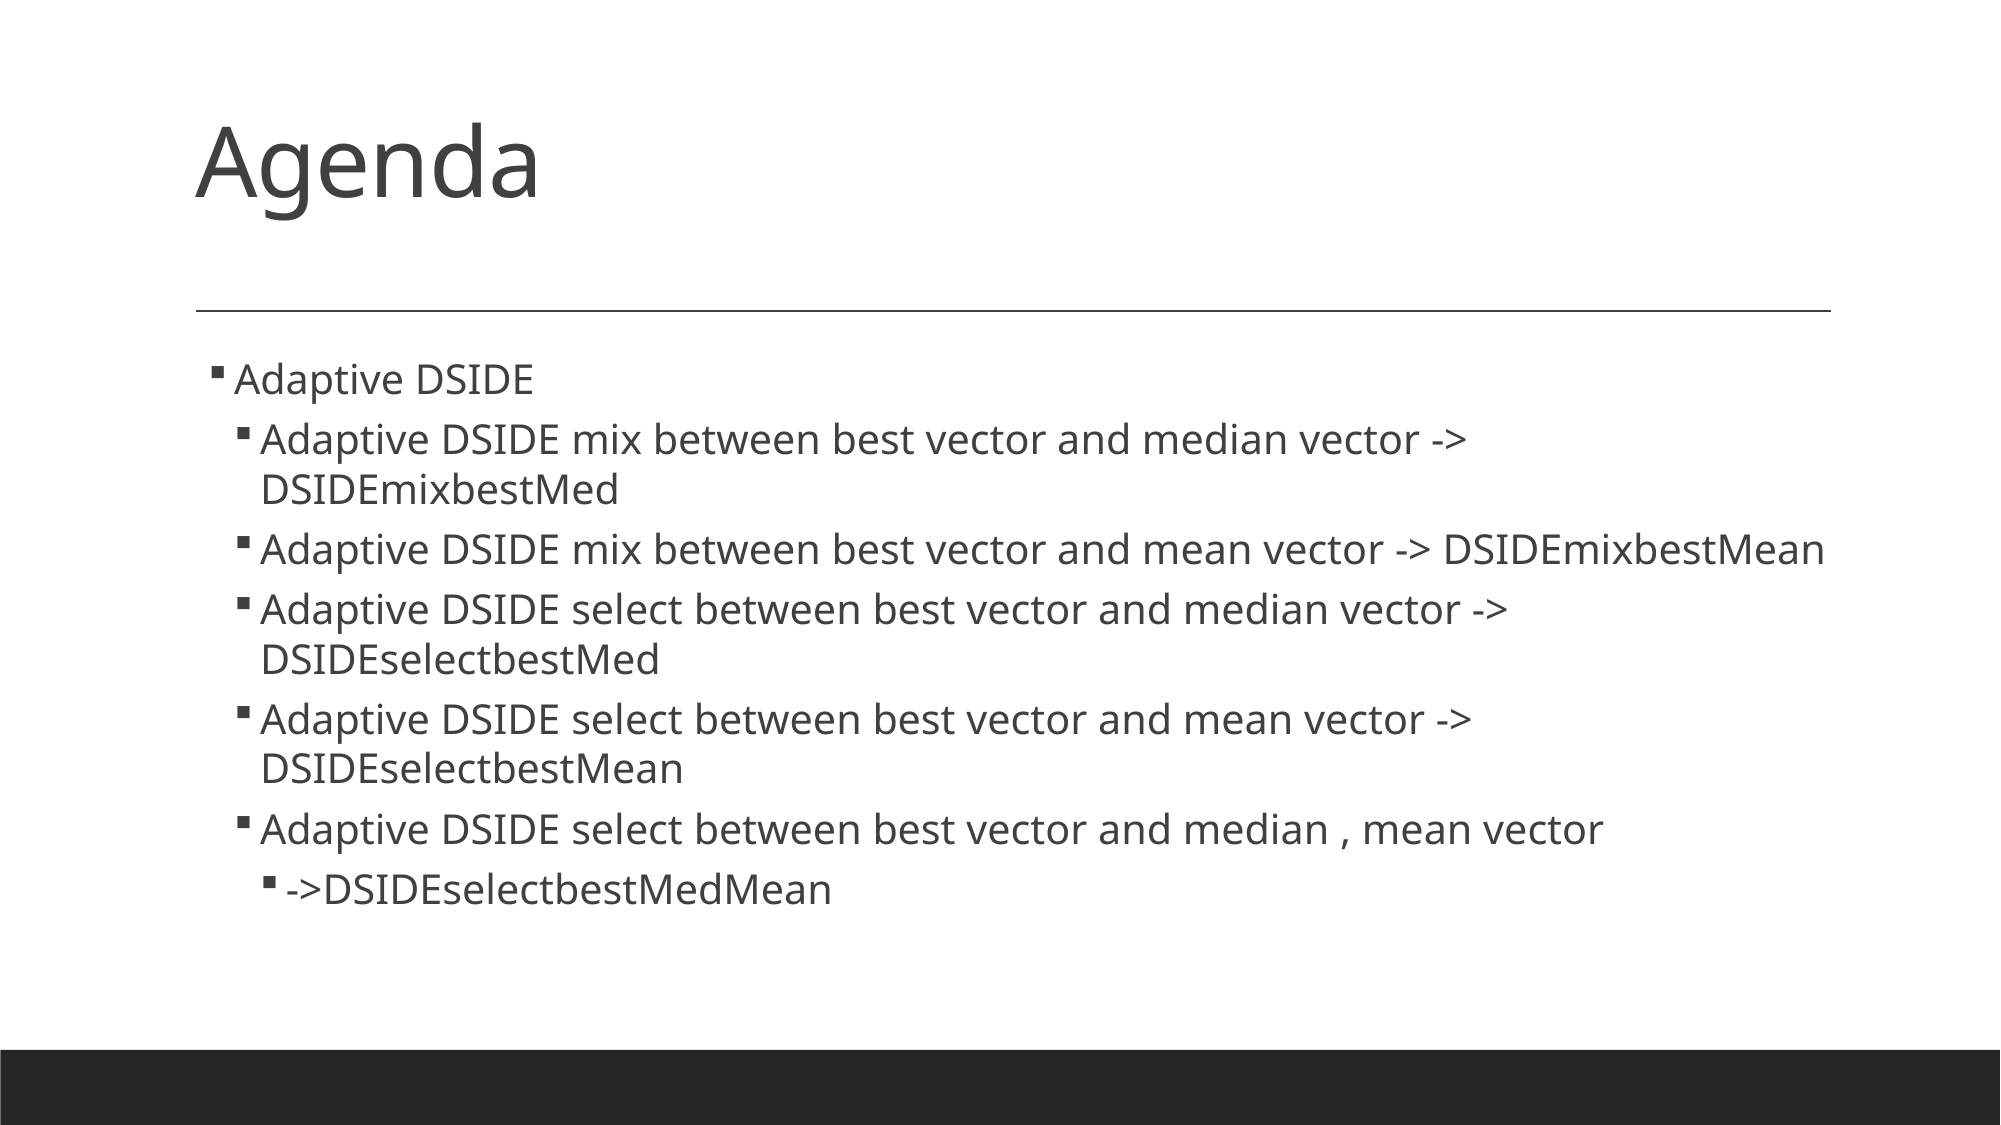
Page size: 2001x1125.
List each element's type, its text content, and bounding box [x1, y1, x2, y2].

list Adaptive DSIDE Adaptive DSIDE mix between best vector and median vector -> DSIDEmixbestMed Adaptive DSIDE mix between best vector and mean vector -> DSIDEmixbestMean Adaptive DSIDE select between best vector and median vector -> DSIDEselectbestMed Adaptive DSIDE select between best vector and mean vector -> DSIDEselectbestMean Adaptive DSIDE select between best vector and median , mean vector ->DSIDEselectbestMedMean [180, 345, 1830, 963]
title Agenda [180, 47, 1830, 285]
